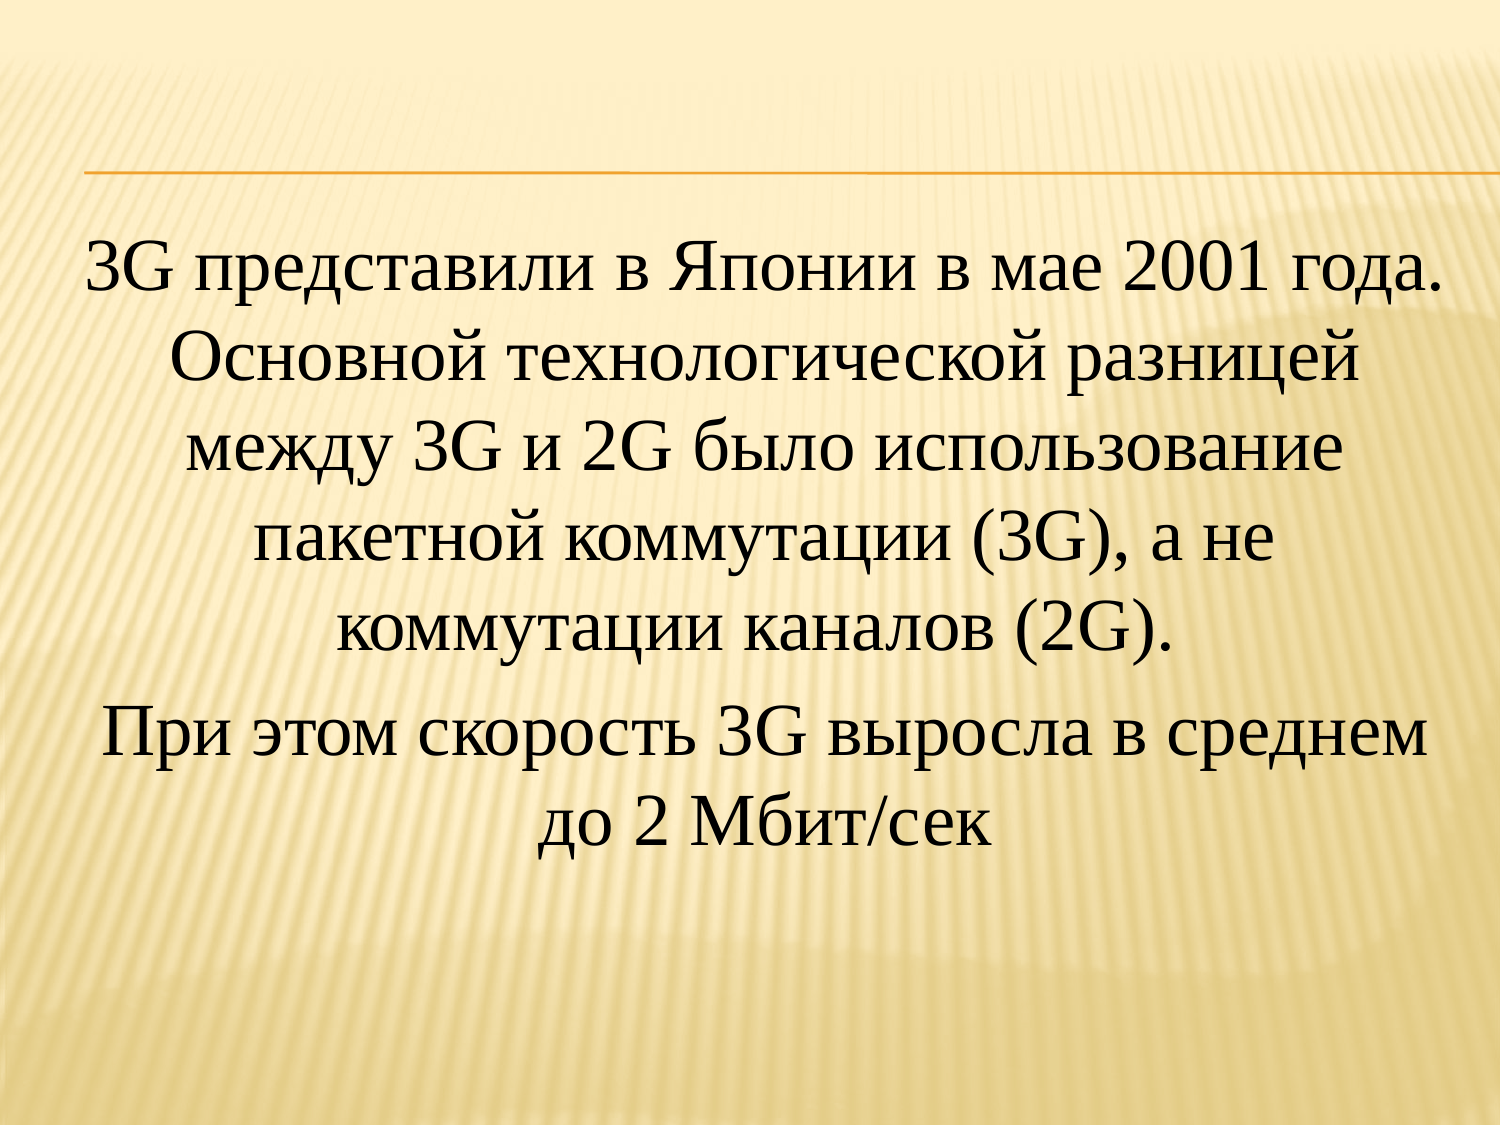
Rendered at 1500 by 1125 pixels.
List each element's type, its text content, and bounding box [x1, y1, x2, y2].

list 3G представили в Японии в мае 2001 года. Основной технологической разницей между 3G и 2G было использование пакетной коммутации (3G), а не коммутации каналов (2G). При этом скорость 3G выросла в среднем до 2 Мбит/сек [53, 208, 1479, 1094]
